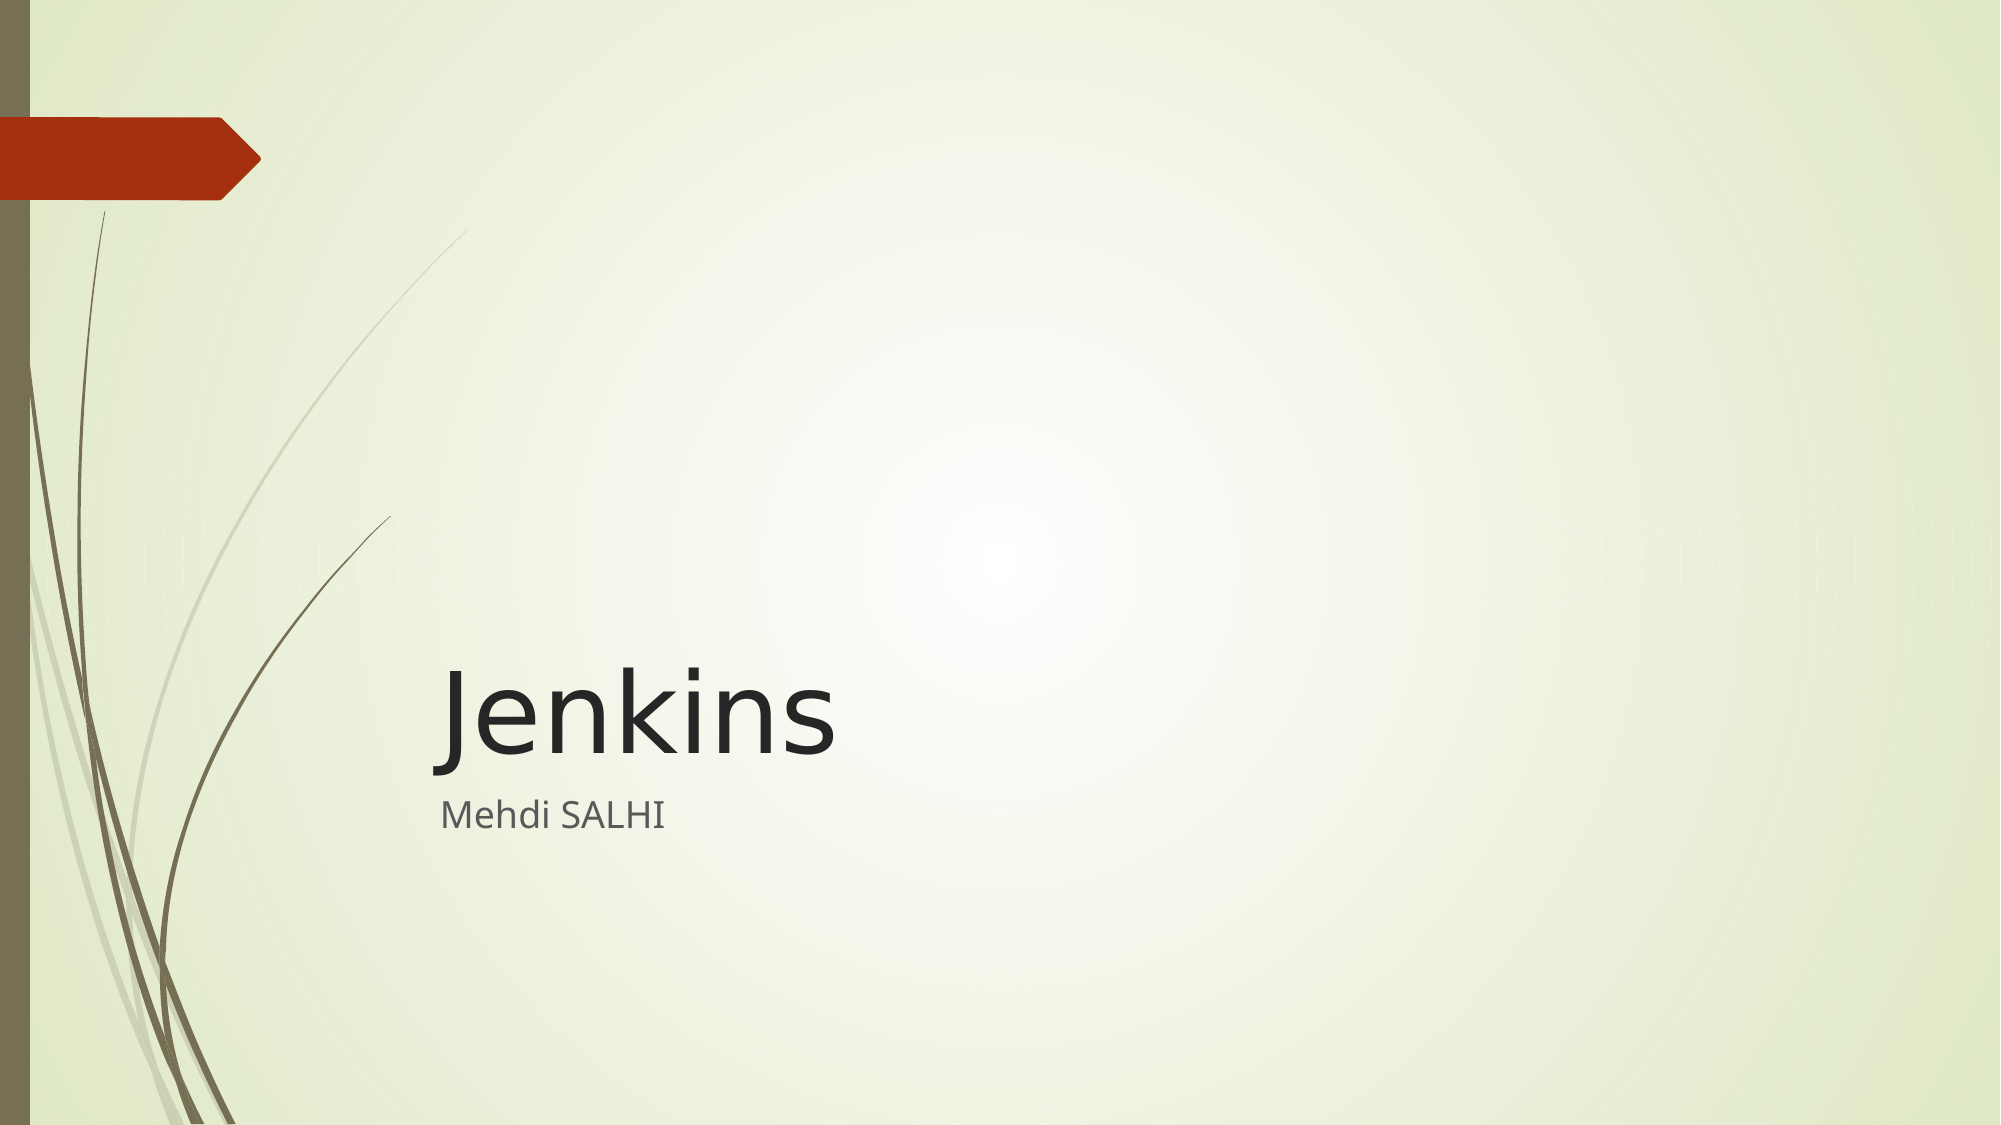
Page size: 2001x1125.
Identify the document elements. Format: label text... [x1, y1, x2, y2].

subtitle Mehdi SALHI [424, 783, 1888, 969]
title Jenkins [424, 412, 1888, 783]
